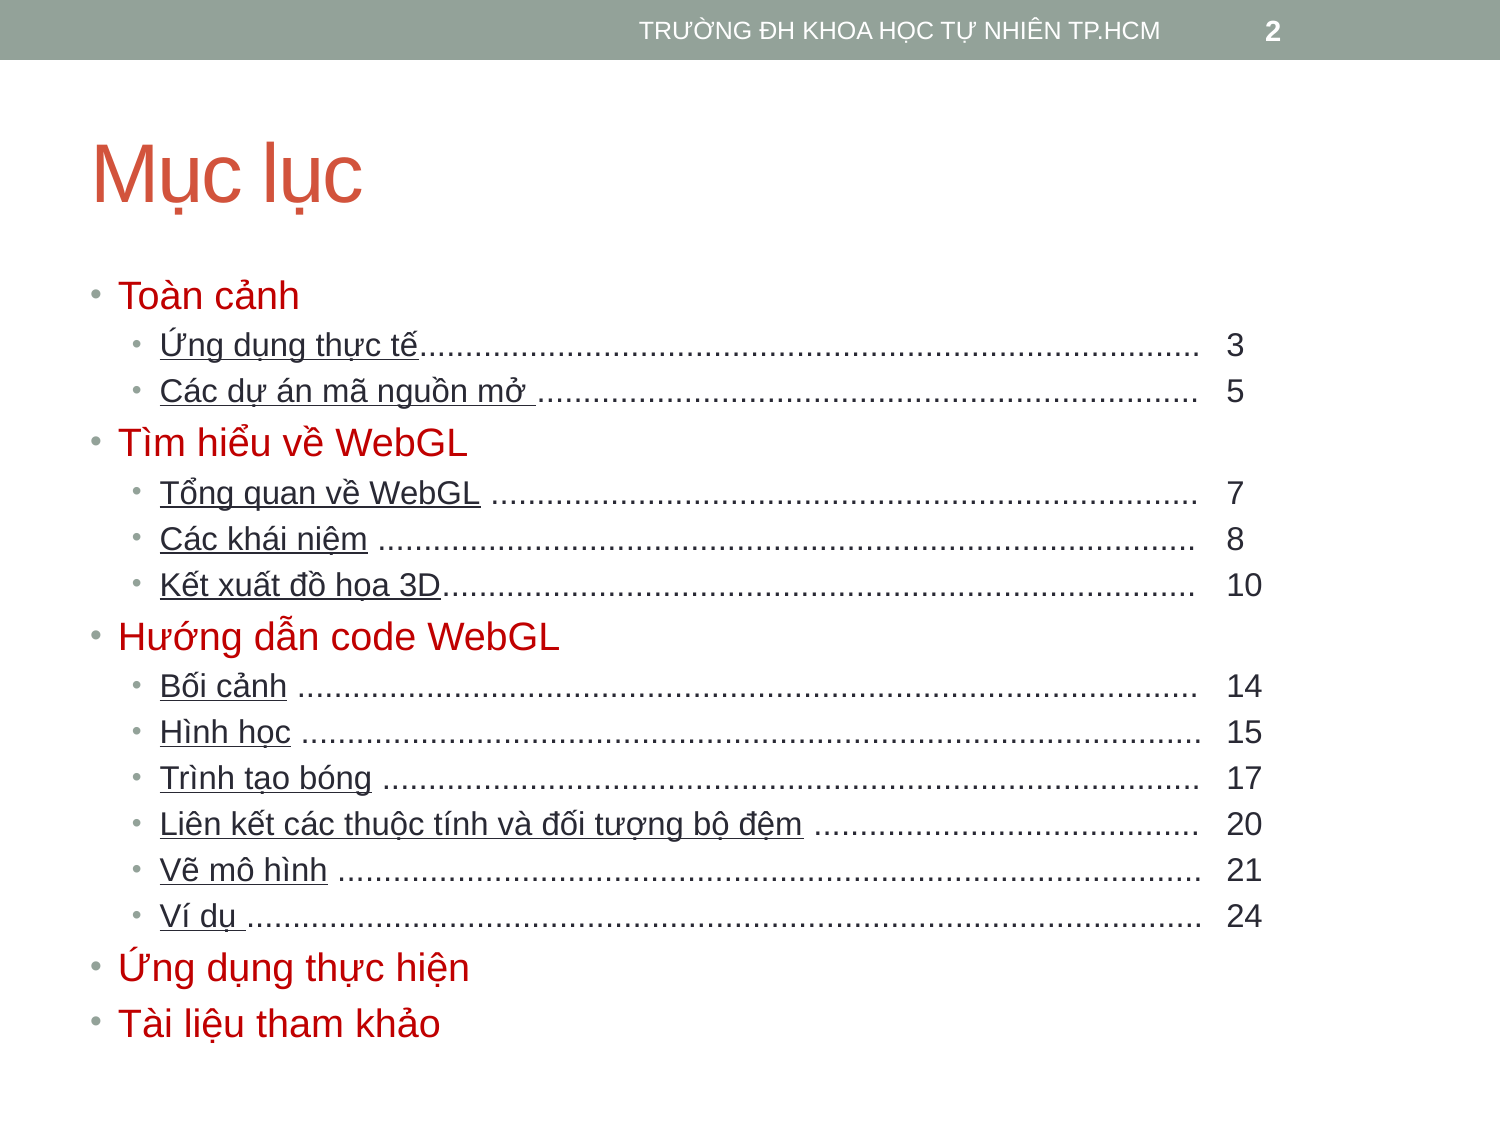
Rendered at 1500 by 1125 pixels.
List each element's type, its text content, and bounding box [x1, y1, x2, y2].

title Mục lục [75, 87, 1425, 250]
list Toàn cảnh Ứng dụng thực tế..................................................................................... 3 Các dự án mã nguồn mở ........................................................................ 5 Tìm hiểu về WebGL Tổng quan về WebGL ............................................................................. 7 Các khái niệm ......................................................................................... 8 Kết xuất đồ họa 3D.................................................................................. 10 Hướng dẫn code WebGL Bối cảnh .................................................................................................. 14 Hình học .................................................................................................. 15 Trình tạo bóng ......................................................................................... 17 Liên kết các thuộc tính và đối tượng bộ đệm .......................................... 20 Vẽ mô hình .............................................................................................. 21 Ví dụ ........................................................................................................ 24 Ứng dụng thực hiện Tài liệu tham khảo [75, 262, 1425, 1063]
slide_number 2 [1250, 3, 1425, 57]
footer TRƯỜNG ĐH KHOA HỌC TỰ NHIÊN TP.HCM [562, 3, 1238, 57]
